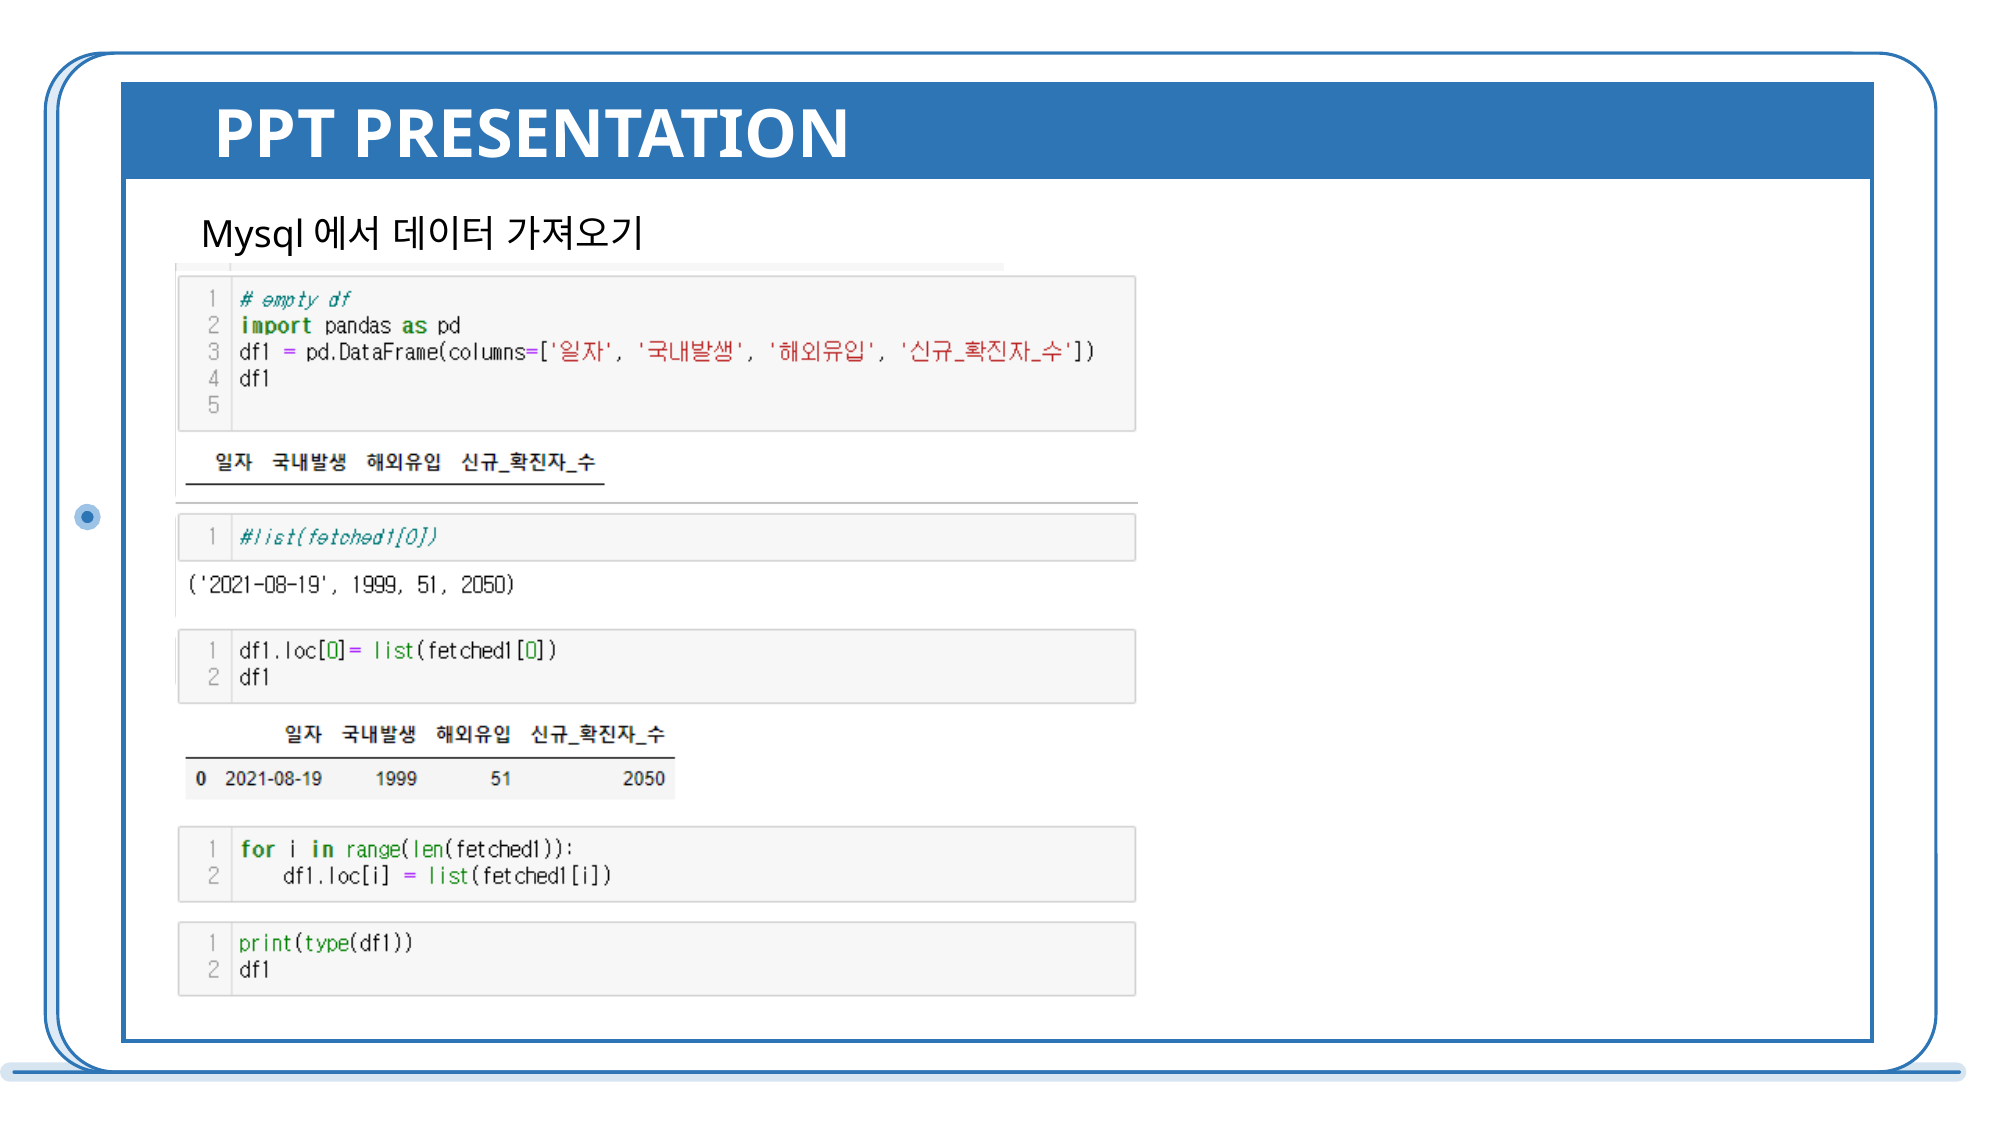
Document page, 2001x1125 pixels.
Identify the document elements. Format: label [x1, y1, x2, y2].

picture [175, 263, 1138, 1003]
text_box [0, 53, 1967, 1082]
